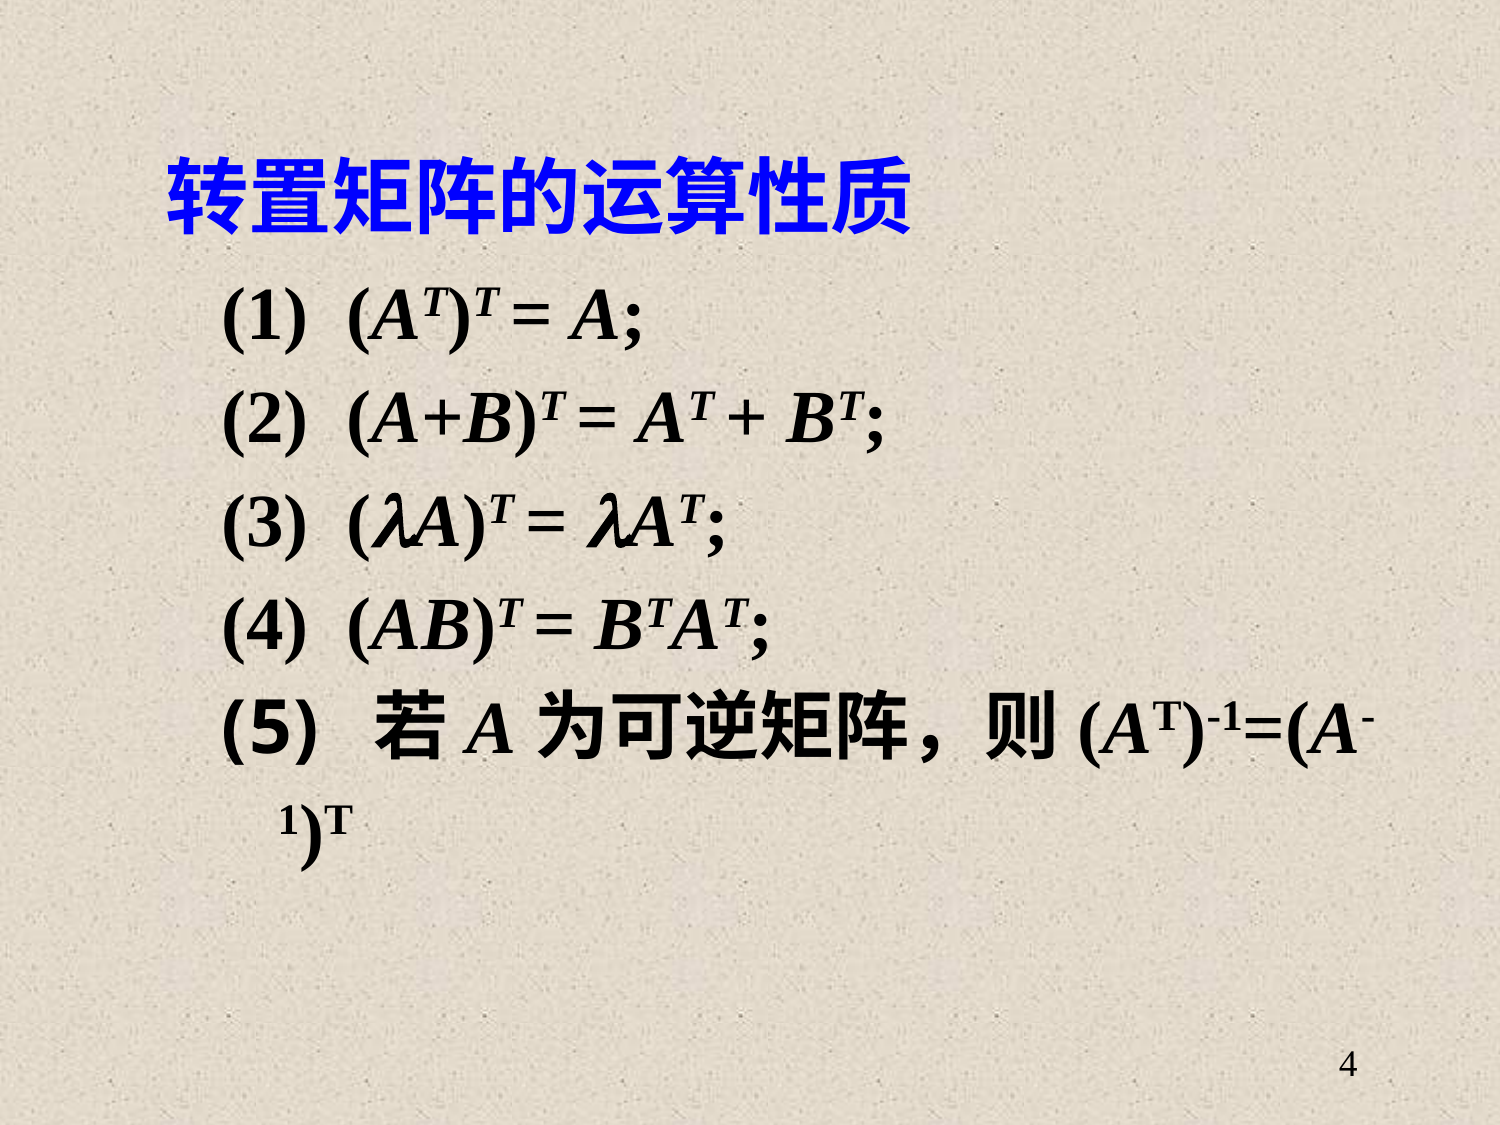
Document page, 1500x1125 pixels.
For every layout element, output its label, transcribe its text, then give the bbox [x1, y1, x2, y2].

picture [0, 0, 1500, 1125]
text_box (1) (AT)T = A; (2) (A+B)T = AT + BT; (3) (A)T = AT; (AB)T = BTAT; 若A为可逆矩阵，则(AT)-1=(A-1)T [206, 243, 1447, 879]
title 转置矩阵的运算性质 [149, 99, 1388, 288]
